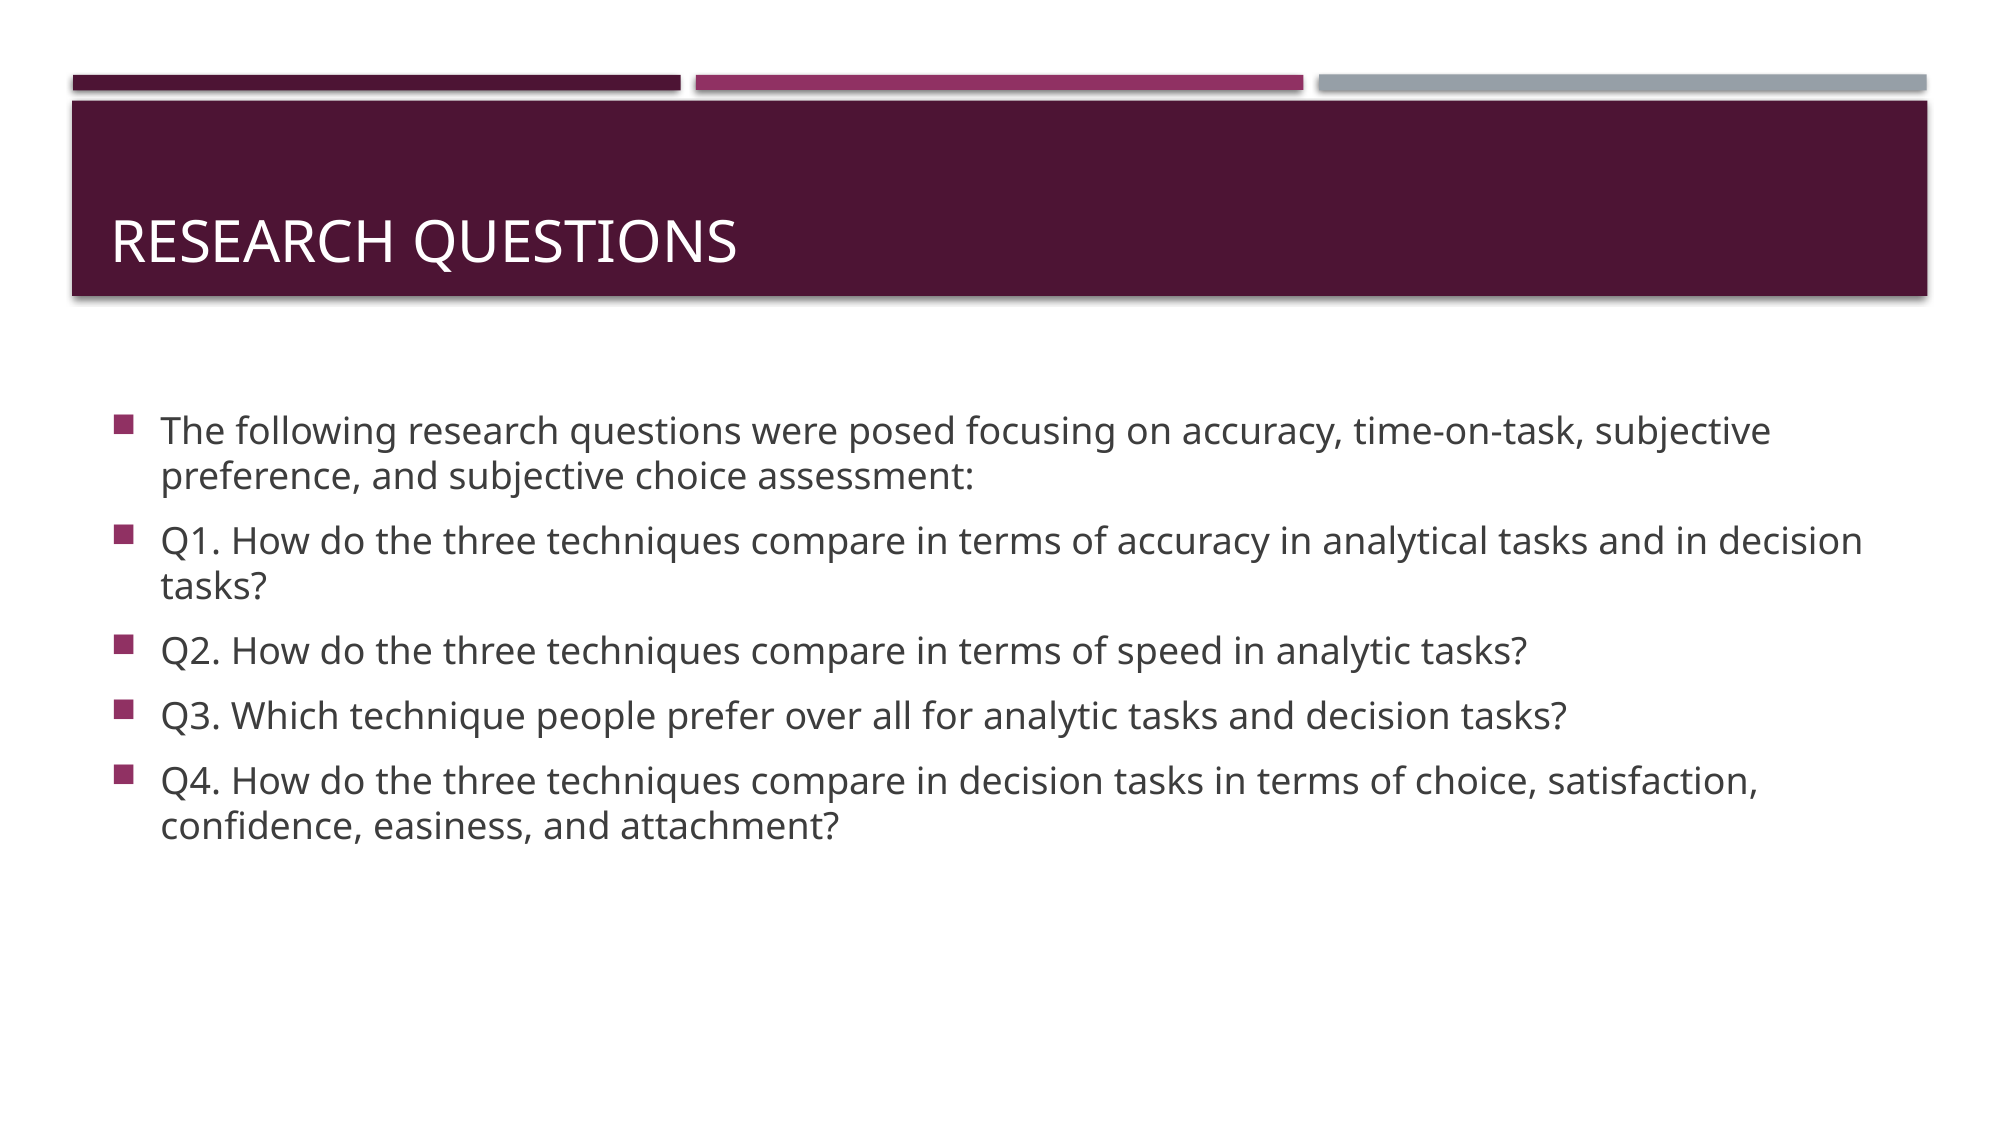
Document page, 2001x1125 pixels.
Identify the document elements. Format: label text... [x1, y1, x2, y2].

title Research questions [95, 115, 1905, 282]
list The following research questions were posed focusing on accuracy, time-on-task, subjective preference, and subjective choice assessment: Q1. How do the three techniques compare in terms of accuracy in analytical tasks and in decision tasks? Q2. How do the three techniques compare in terms of speed in analytic tasks? Q3. Which technique people prefer over all for analytic tasks and decision tasks? Q4. How do the three techniques compare in decision tasks in terms of choice, satisfaction, confidence, easiness, and attachment? [95, 357, 1905, 962]
